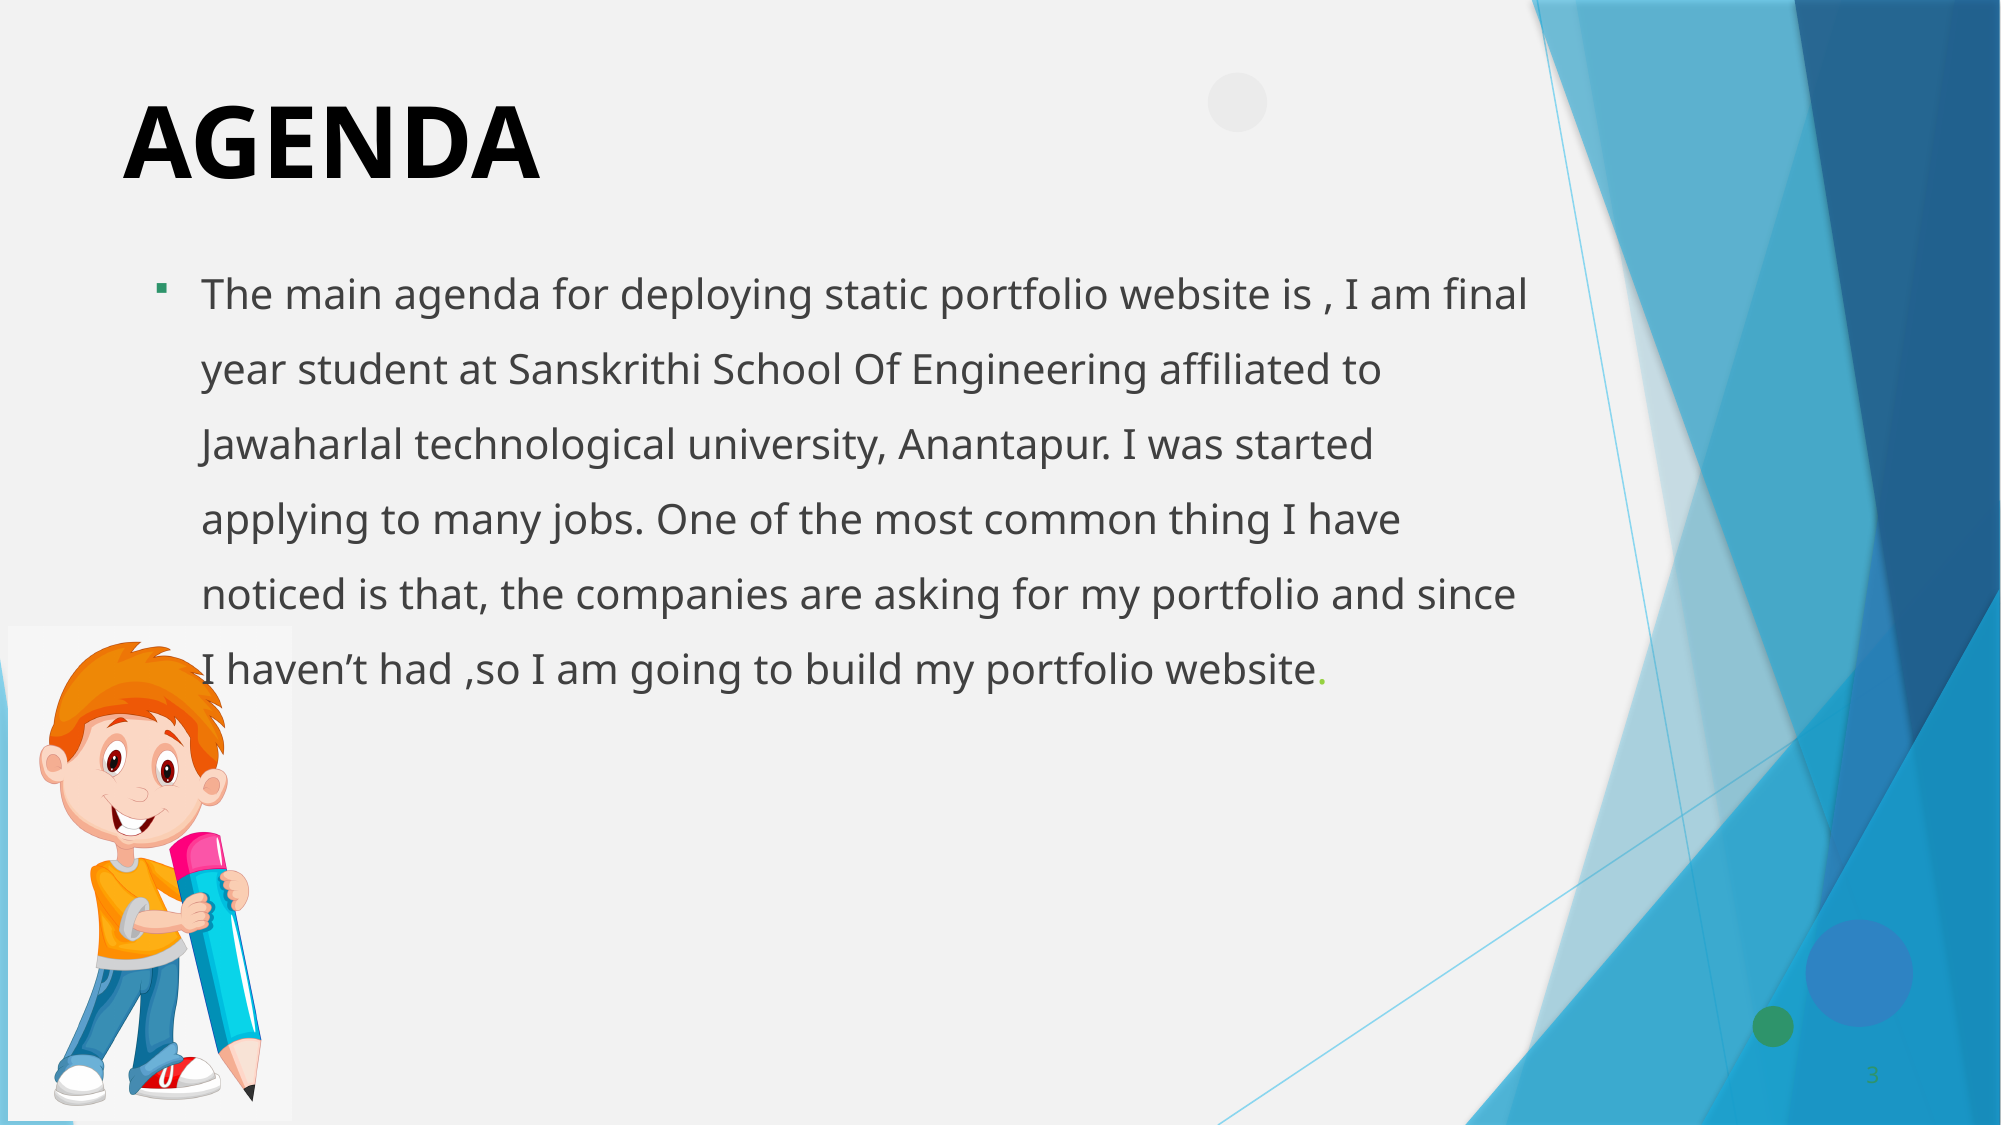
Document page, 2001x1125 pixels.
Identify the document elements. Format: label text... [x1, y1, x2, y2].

list The main agenda for deploying static portfolio website is , I am final year student at Sanskrithi School Of Engineering affiliated to Jawaharlal technological university, Anantapur. I was started applying to many jobs. One of the most common thing I have noticed is that, the companies are asking for my portfolio and since I haven’t had ,so I am going to build my portfolio website. [64, 234, 1545, 1096]
title AGENDA [108, 70, 810, 210]
picture [7, 626, 686, 1121]
